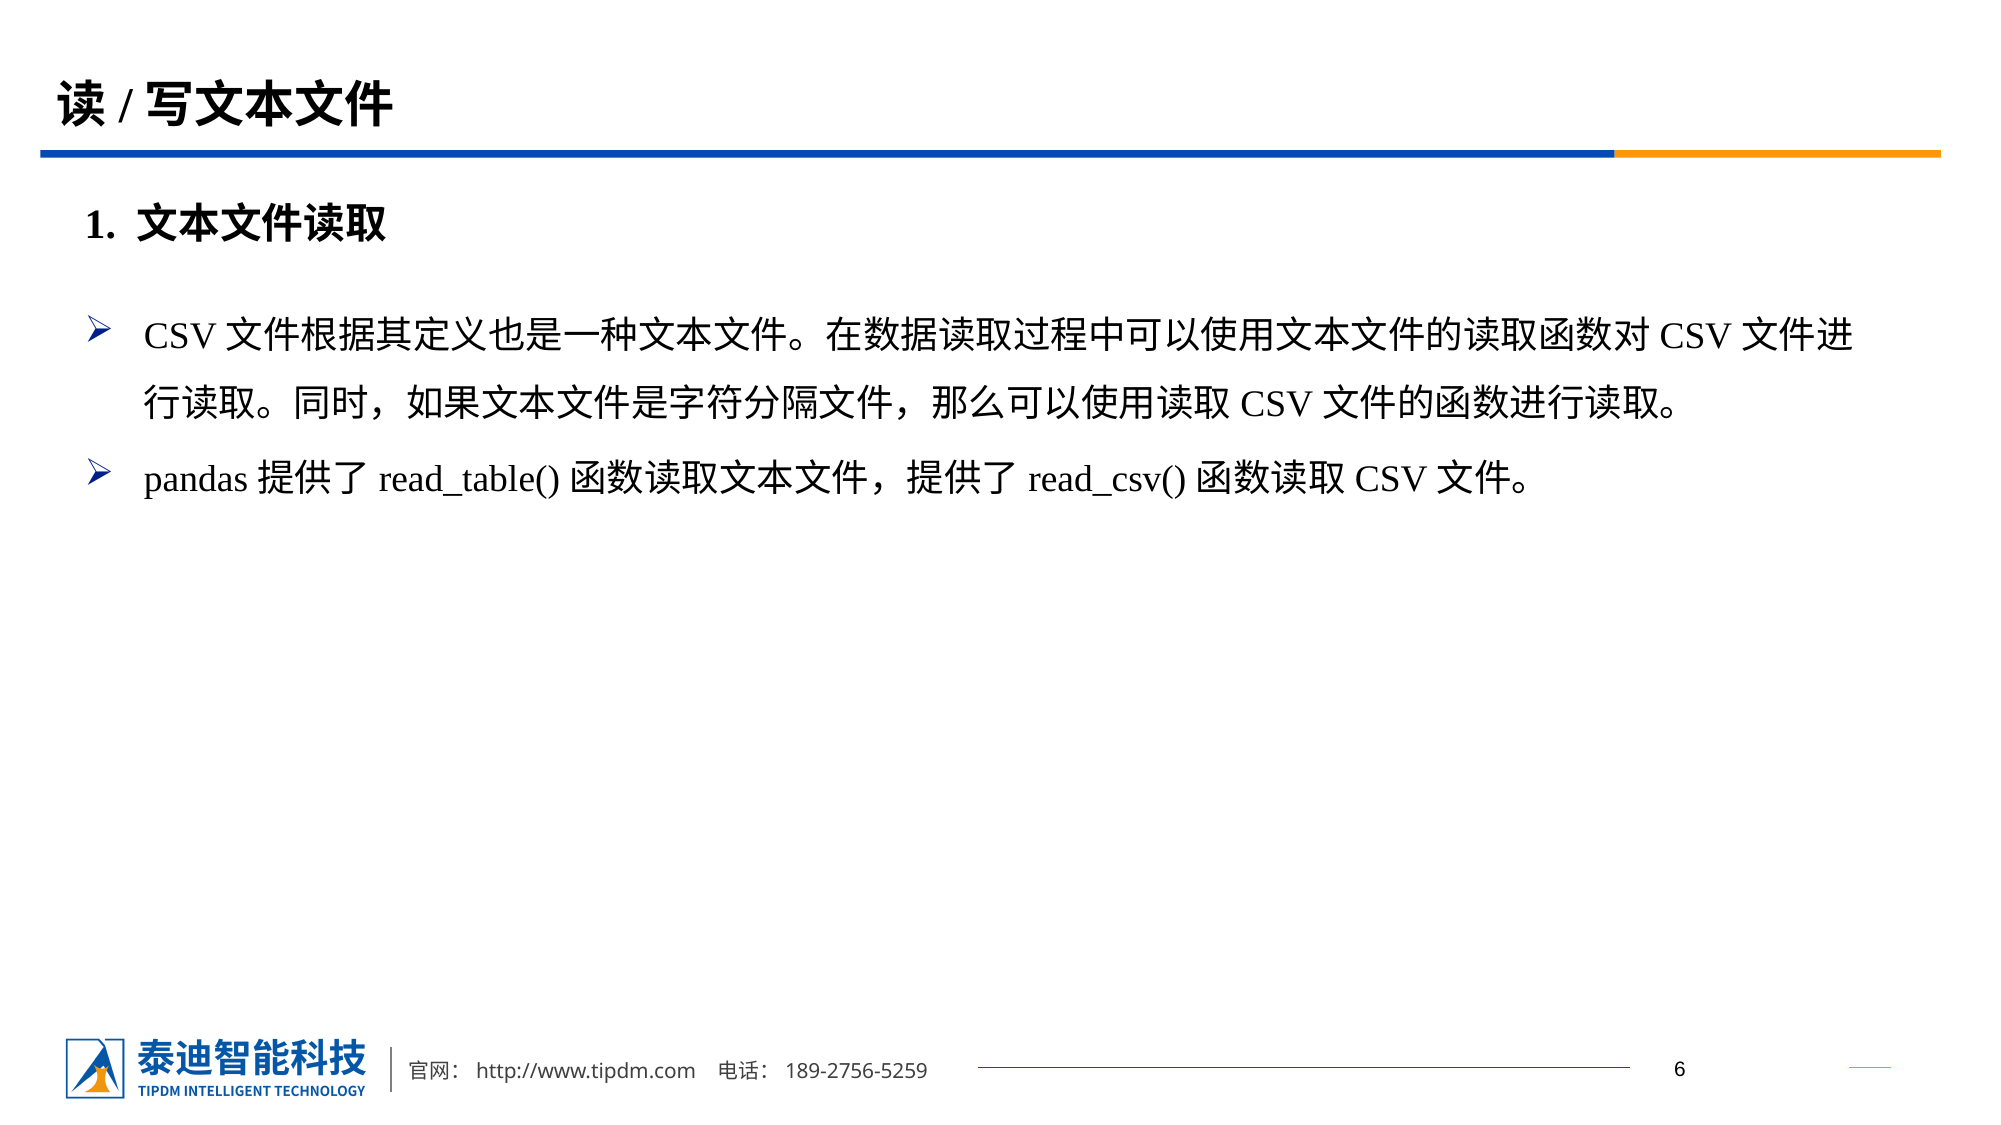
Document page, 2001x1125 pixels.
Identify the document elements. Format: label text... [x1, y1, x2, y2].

picture [52, 1028, 378, 1107]
list CSV文件根据其定义也是一种文本文件。在数据读取过程中可以使用文本文件的读取函数对CSV文件进行读取。同时，如果文本文件是字符分隔文件，那么可以使用读取CSV文件的函数进行读取。 pandas提供了read_table()函数读取文本文件，提供了read_csv()函数读取CSV文件。 [69, 281, 1892, 993]
list 1. 文本文件读取 [69, 186, 1892, 257]
title 读/写文本文件 [41, 58, 1842, 146]
